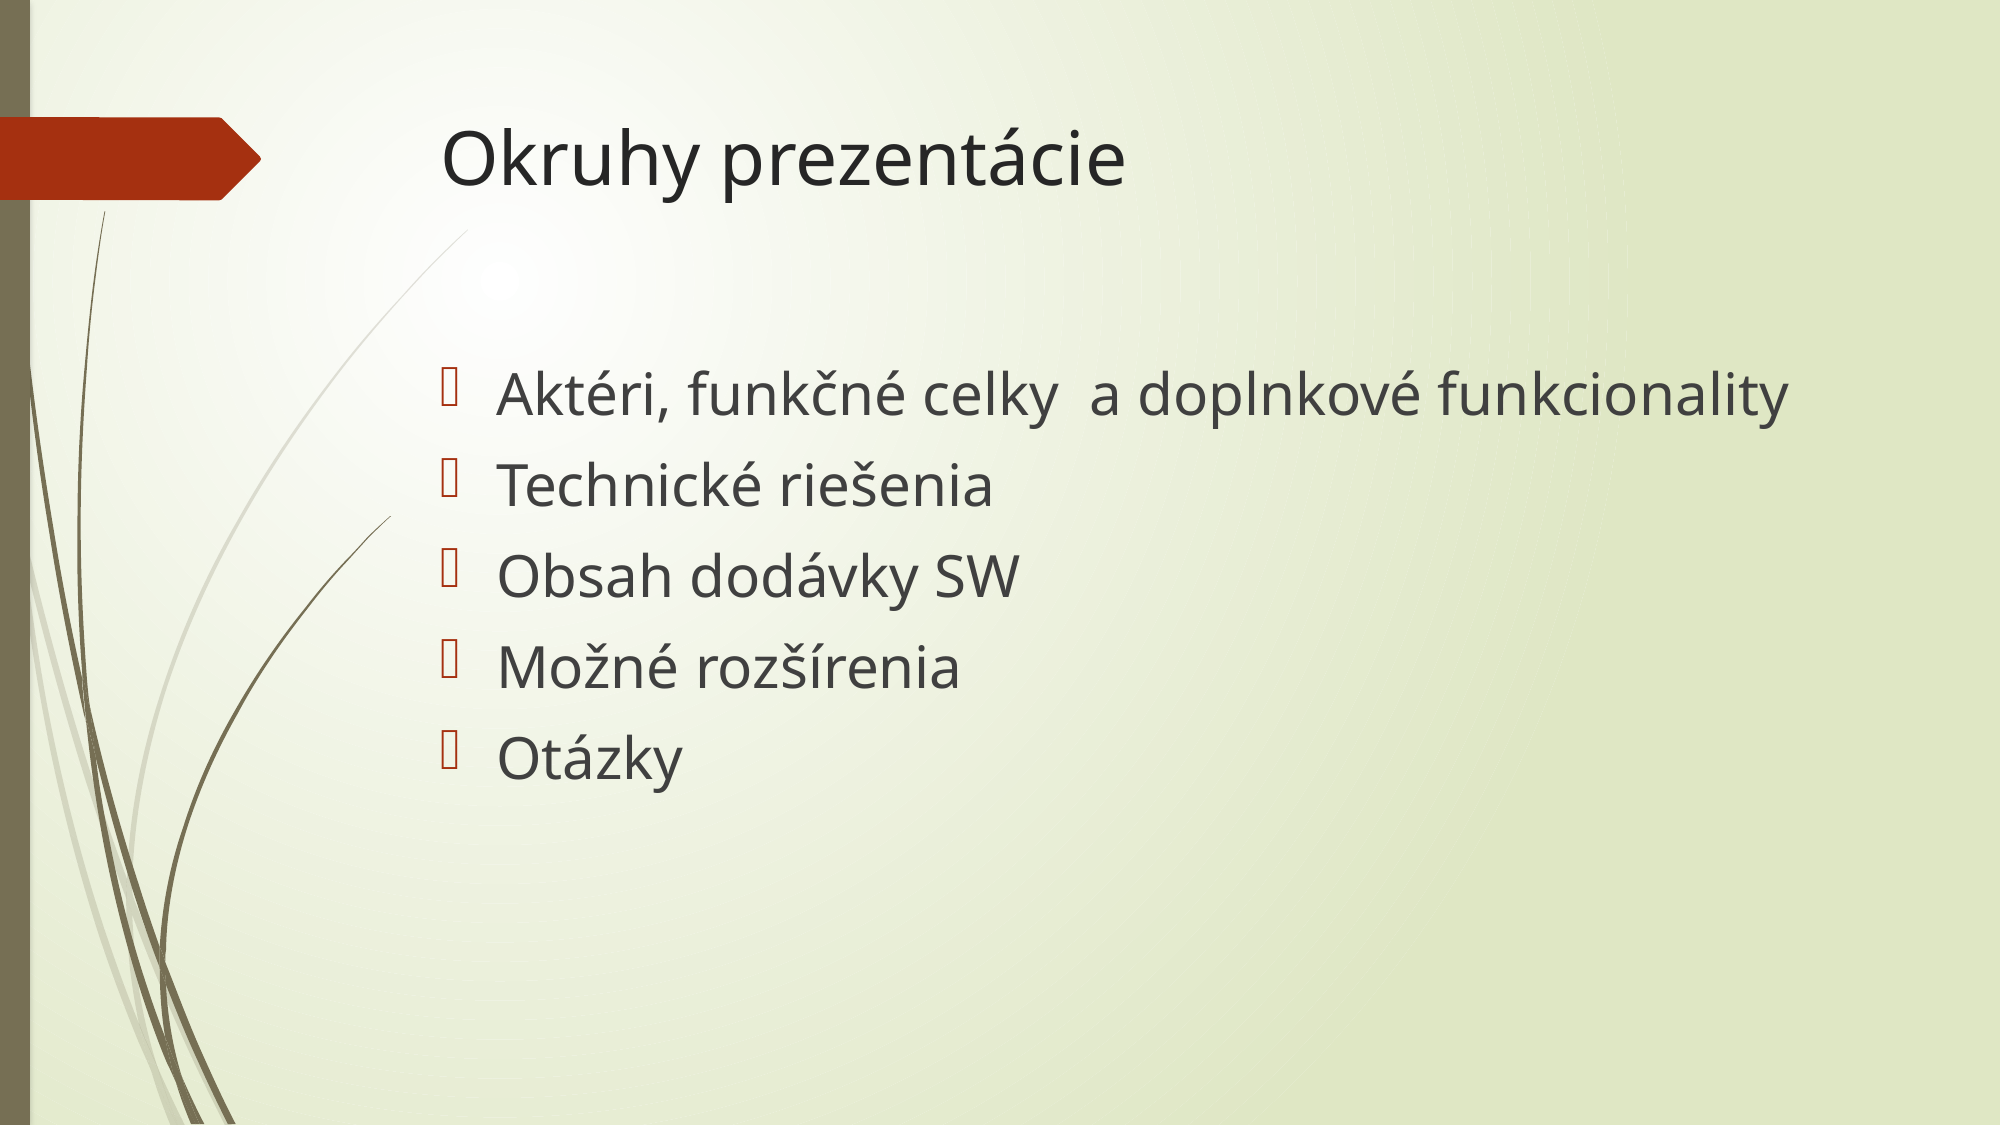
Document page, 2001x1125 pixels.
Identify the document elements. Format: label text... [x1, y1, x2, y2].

title Okruhy prezentácie [425, 102, 1888, 313]
list Aktéri, funkčné celky a doplnkové funkcionality Technické riešenia Obsah dodávky SW Možné rozšírenia Otázky [424, 350, 1888, 970]
